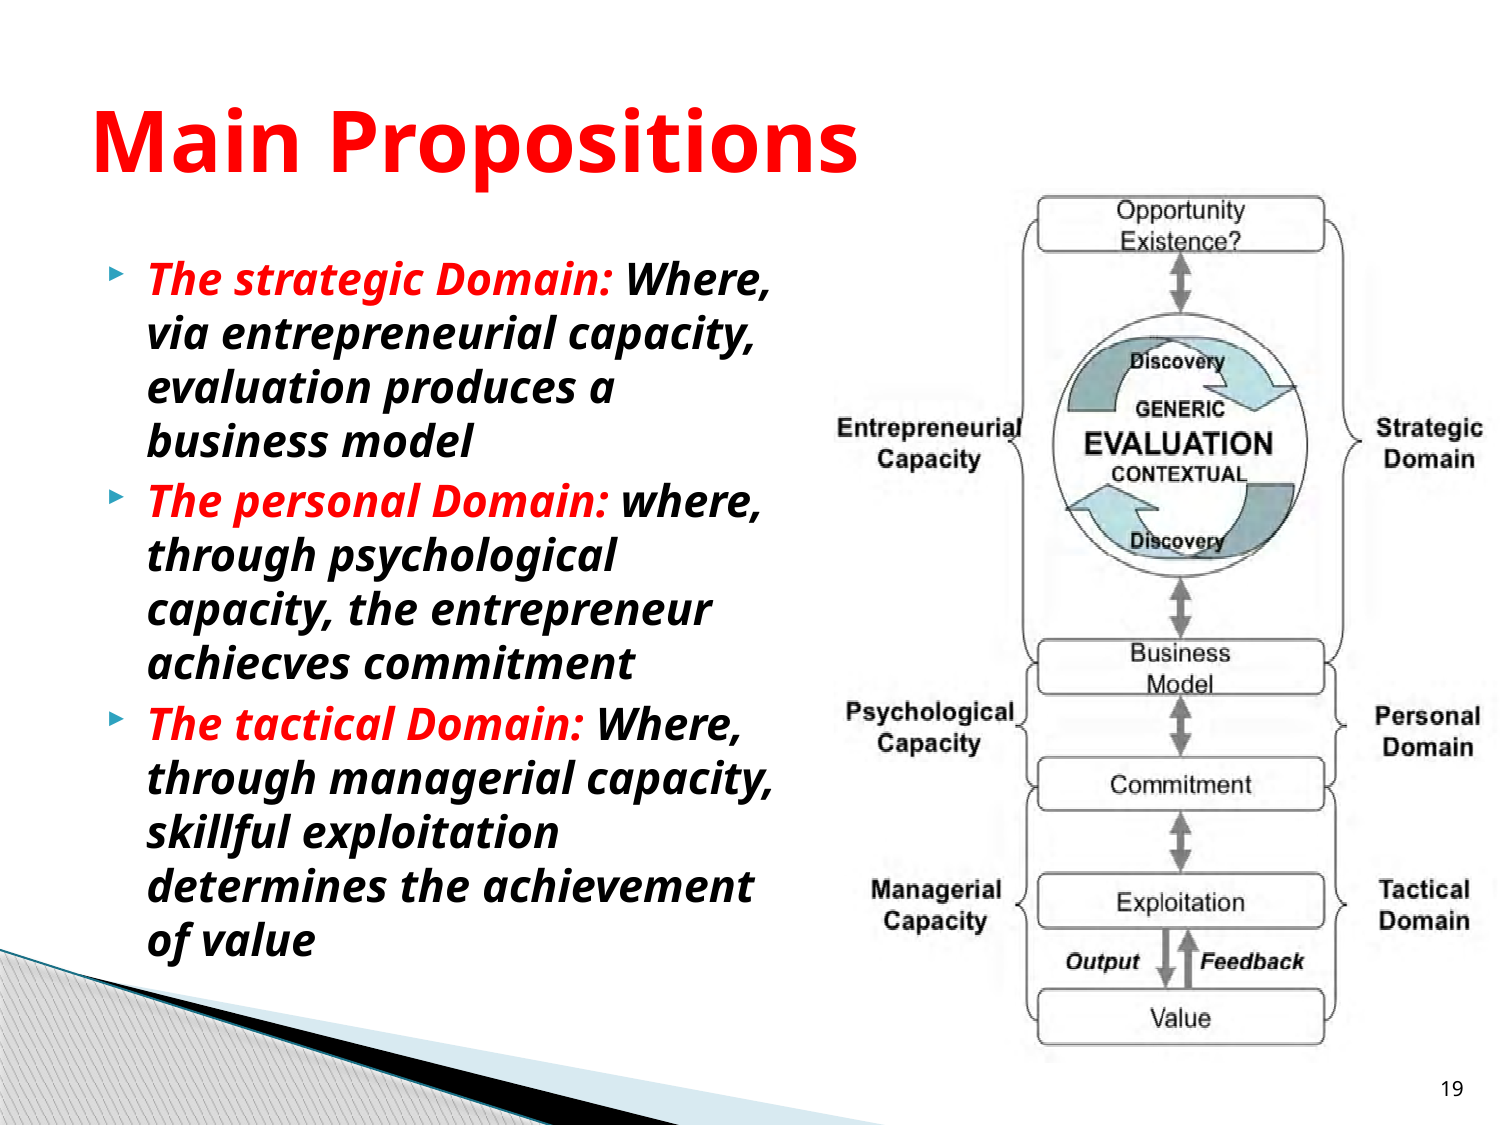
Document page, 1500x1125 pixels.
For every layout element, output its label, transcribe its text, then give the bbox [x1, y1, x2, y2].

picture [824, 187, 1500, 1063]
title Main Propositions [75, 45, 1425, 233]
slide_number 19 [1418, 1074, 1479, 1112]
list The strategic Domain: Where, via entrepreneurial capacity, evaluation produces a business model The personal Domain: where, through psychological capacity, the entrepreneur achiecves commitment The tactical Domain: Where, through managerial capacity, skillful exploitation determines the achievement of value [75, 243, 800, 986]
